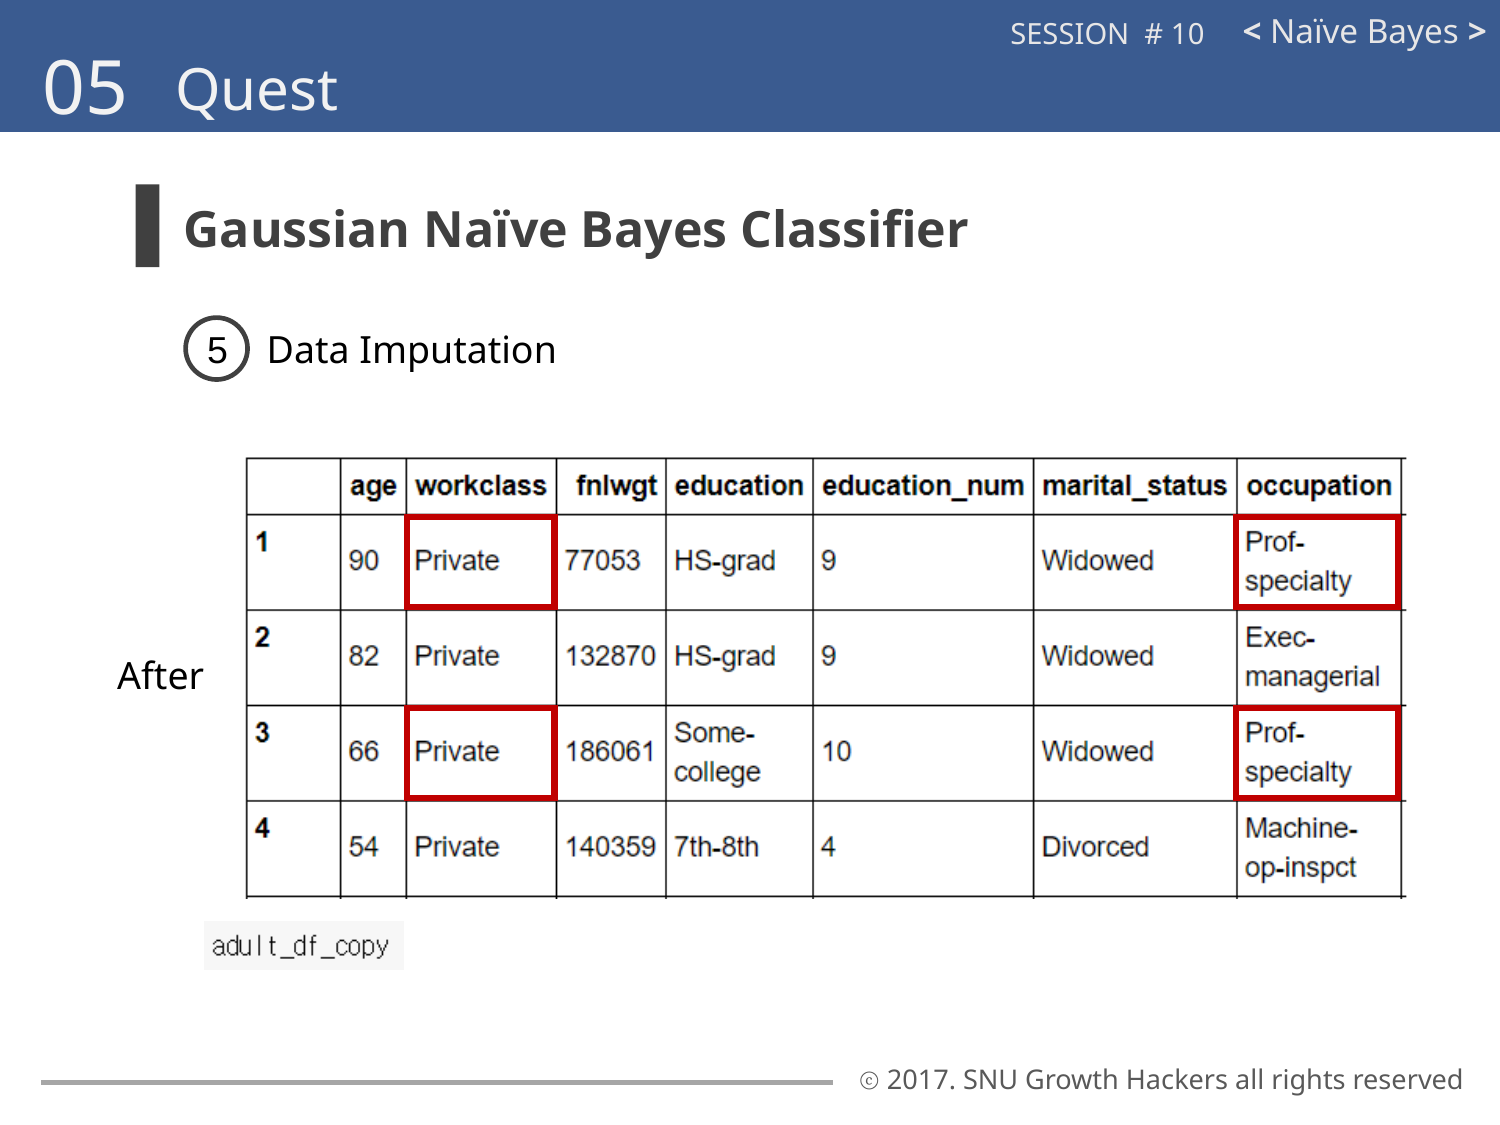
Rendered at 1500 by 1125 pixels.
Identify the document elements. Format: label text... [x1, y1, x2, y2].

text_box After [102, 644, 220, 705]
text_box Quest [160, 44, 354, 130]
text_box SESSION # 10 [995, 7, 1228, 58]
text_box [185, 317, 248, 380]
text_box < Naïve Bayes > [1227, 2, 1500, 58]
picture [240, 450, 1407, 899]
picture [204, 921, 404, 970]
text_box [135, 183, 160, 268]
text_box ⓒ 2017. SNU Growth Hackers all rights reserved [844, 1055, 1495, 1103]
text_box 05 [27, 32, 144, 138]
text_box Data Imputation [251, 318, 572, 379]
text_box Gaussian Naïve Bayes Classifier [168, 189, 984, 325]
text_box [0, 0, 1500, 132]
